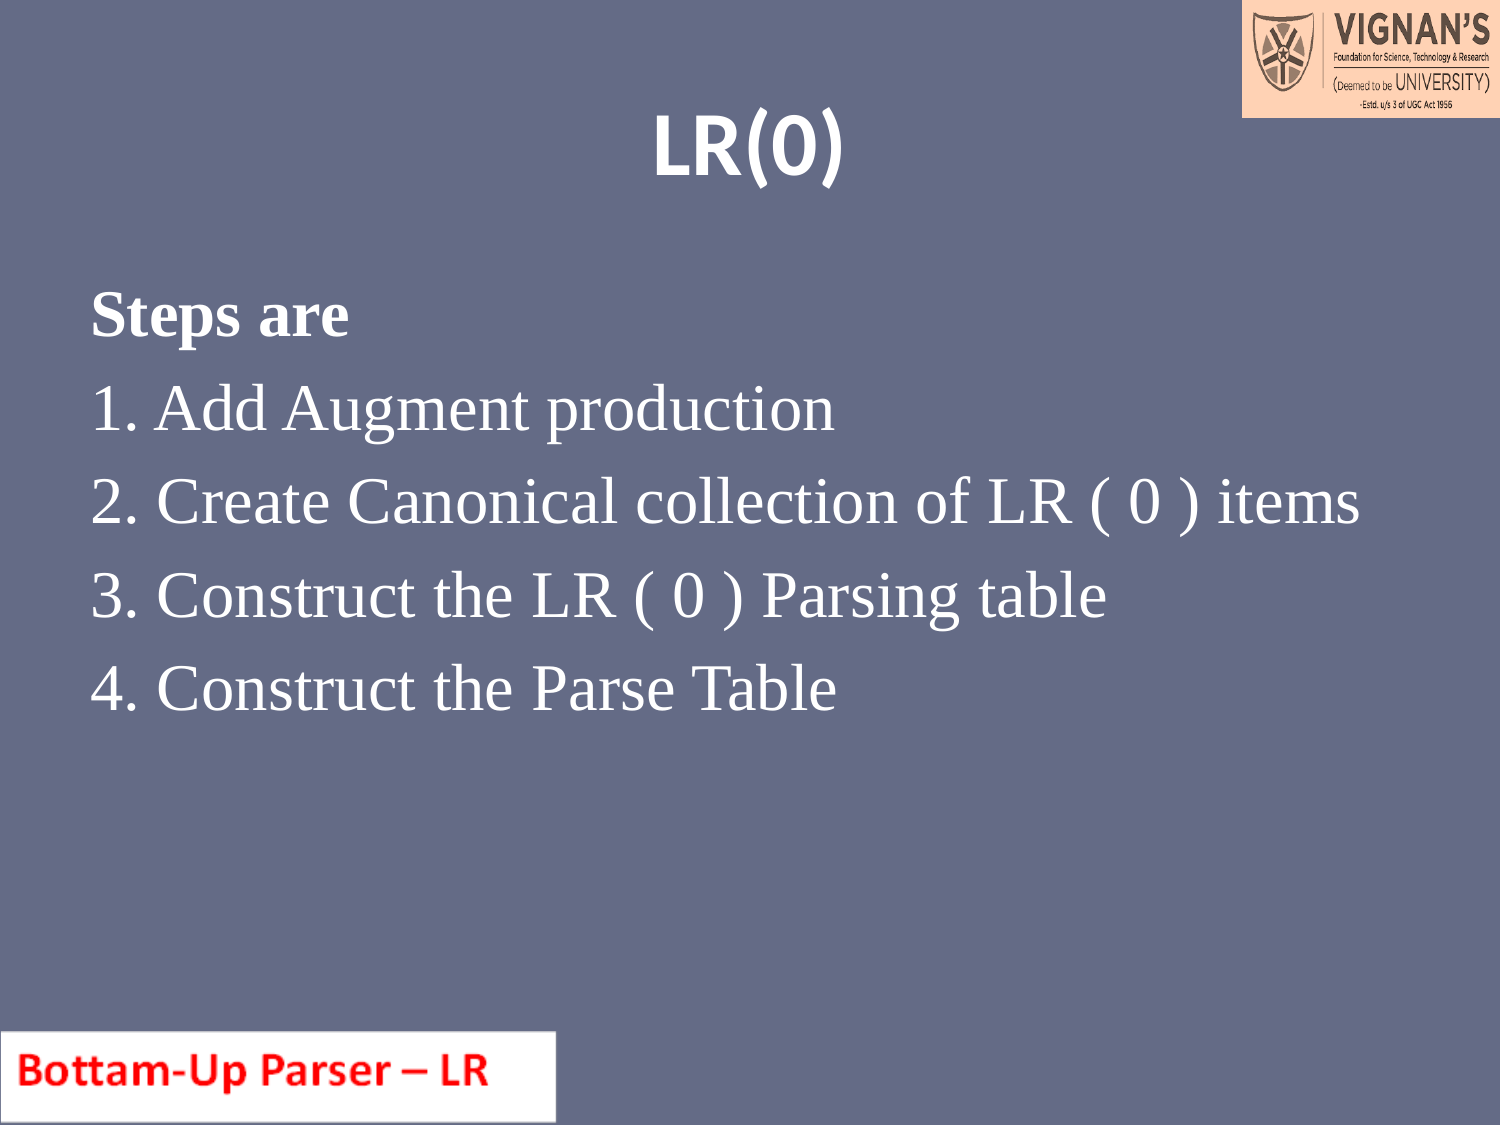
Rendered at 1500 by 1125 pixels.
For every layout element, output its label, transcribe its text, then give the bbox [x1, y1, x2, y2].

title LR(0) [75, 45, 1425, 233]
picture [0, 1031, 558, 1125]
list Steps are 1. Add Augment production 2. Create Canonical collection of LR ( 0 ) items 3. Construct the LR ( 0 ) Parsing table 4. Construct the Parse Table [75, 262, 1425, 1005]
